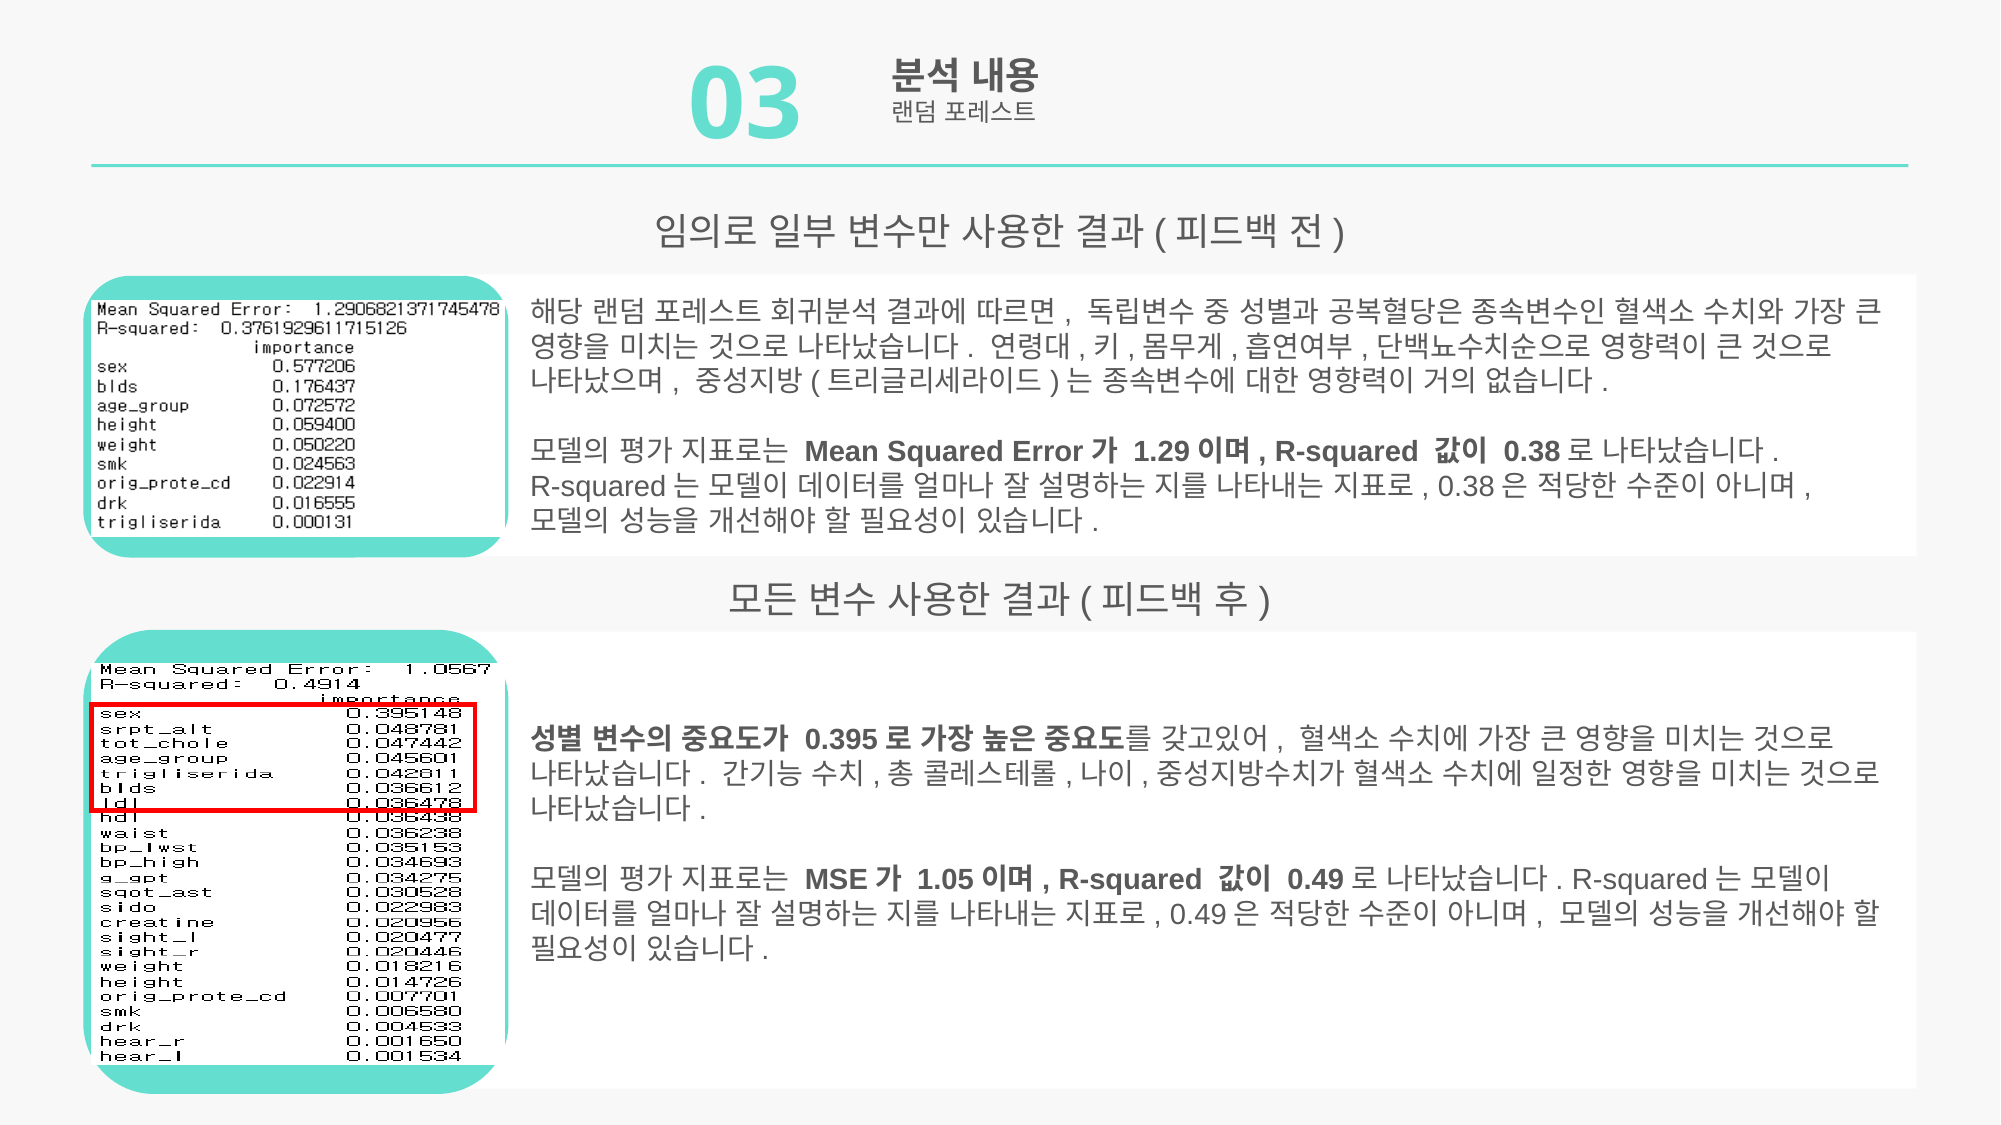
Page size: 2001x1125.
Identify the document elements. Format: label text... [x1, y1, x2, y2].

text_box 임의로 일부 변수만 사용한 결과(피드백 전) [639, 200, 1361, 261]
text_box [90, 163, 673, 168]
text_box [83, 274, 1917, 558]
text_box 모든 변수 사용한 결과(피드백 후) [713, 569, 1286, 629]
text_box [83, 629, 1917, 1094]
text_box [673, 30, 1327, 168]
picture [91, 663, 505, 1065]
picture [91, 300, 505, 537]
text_box [1327, 163, 1909, 168]
